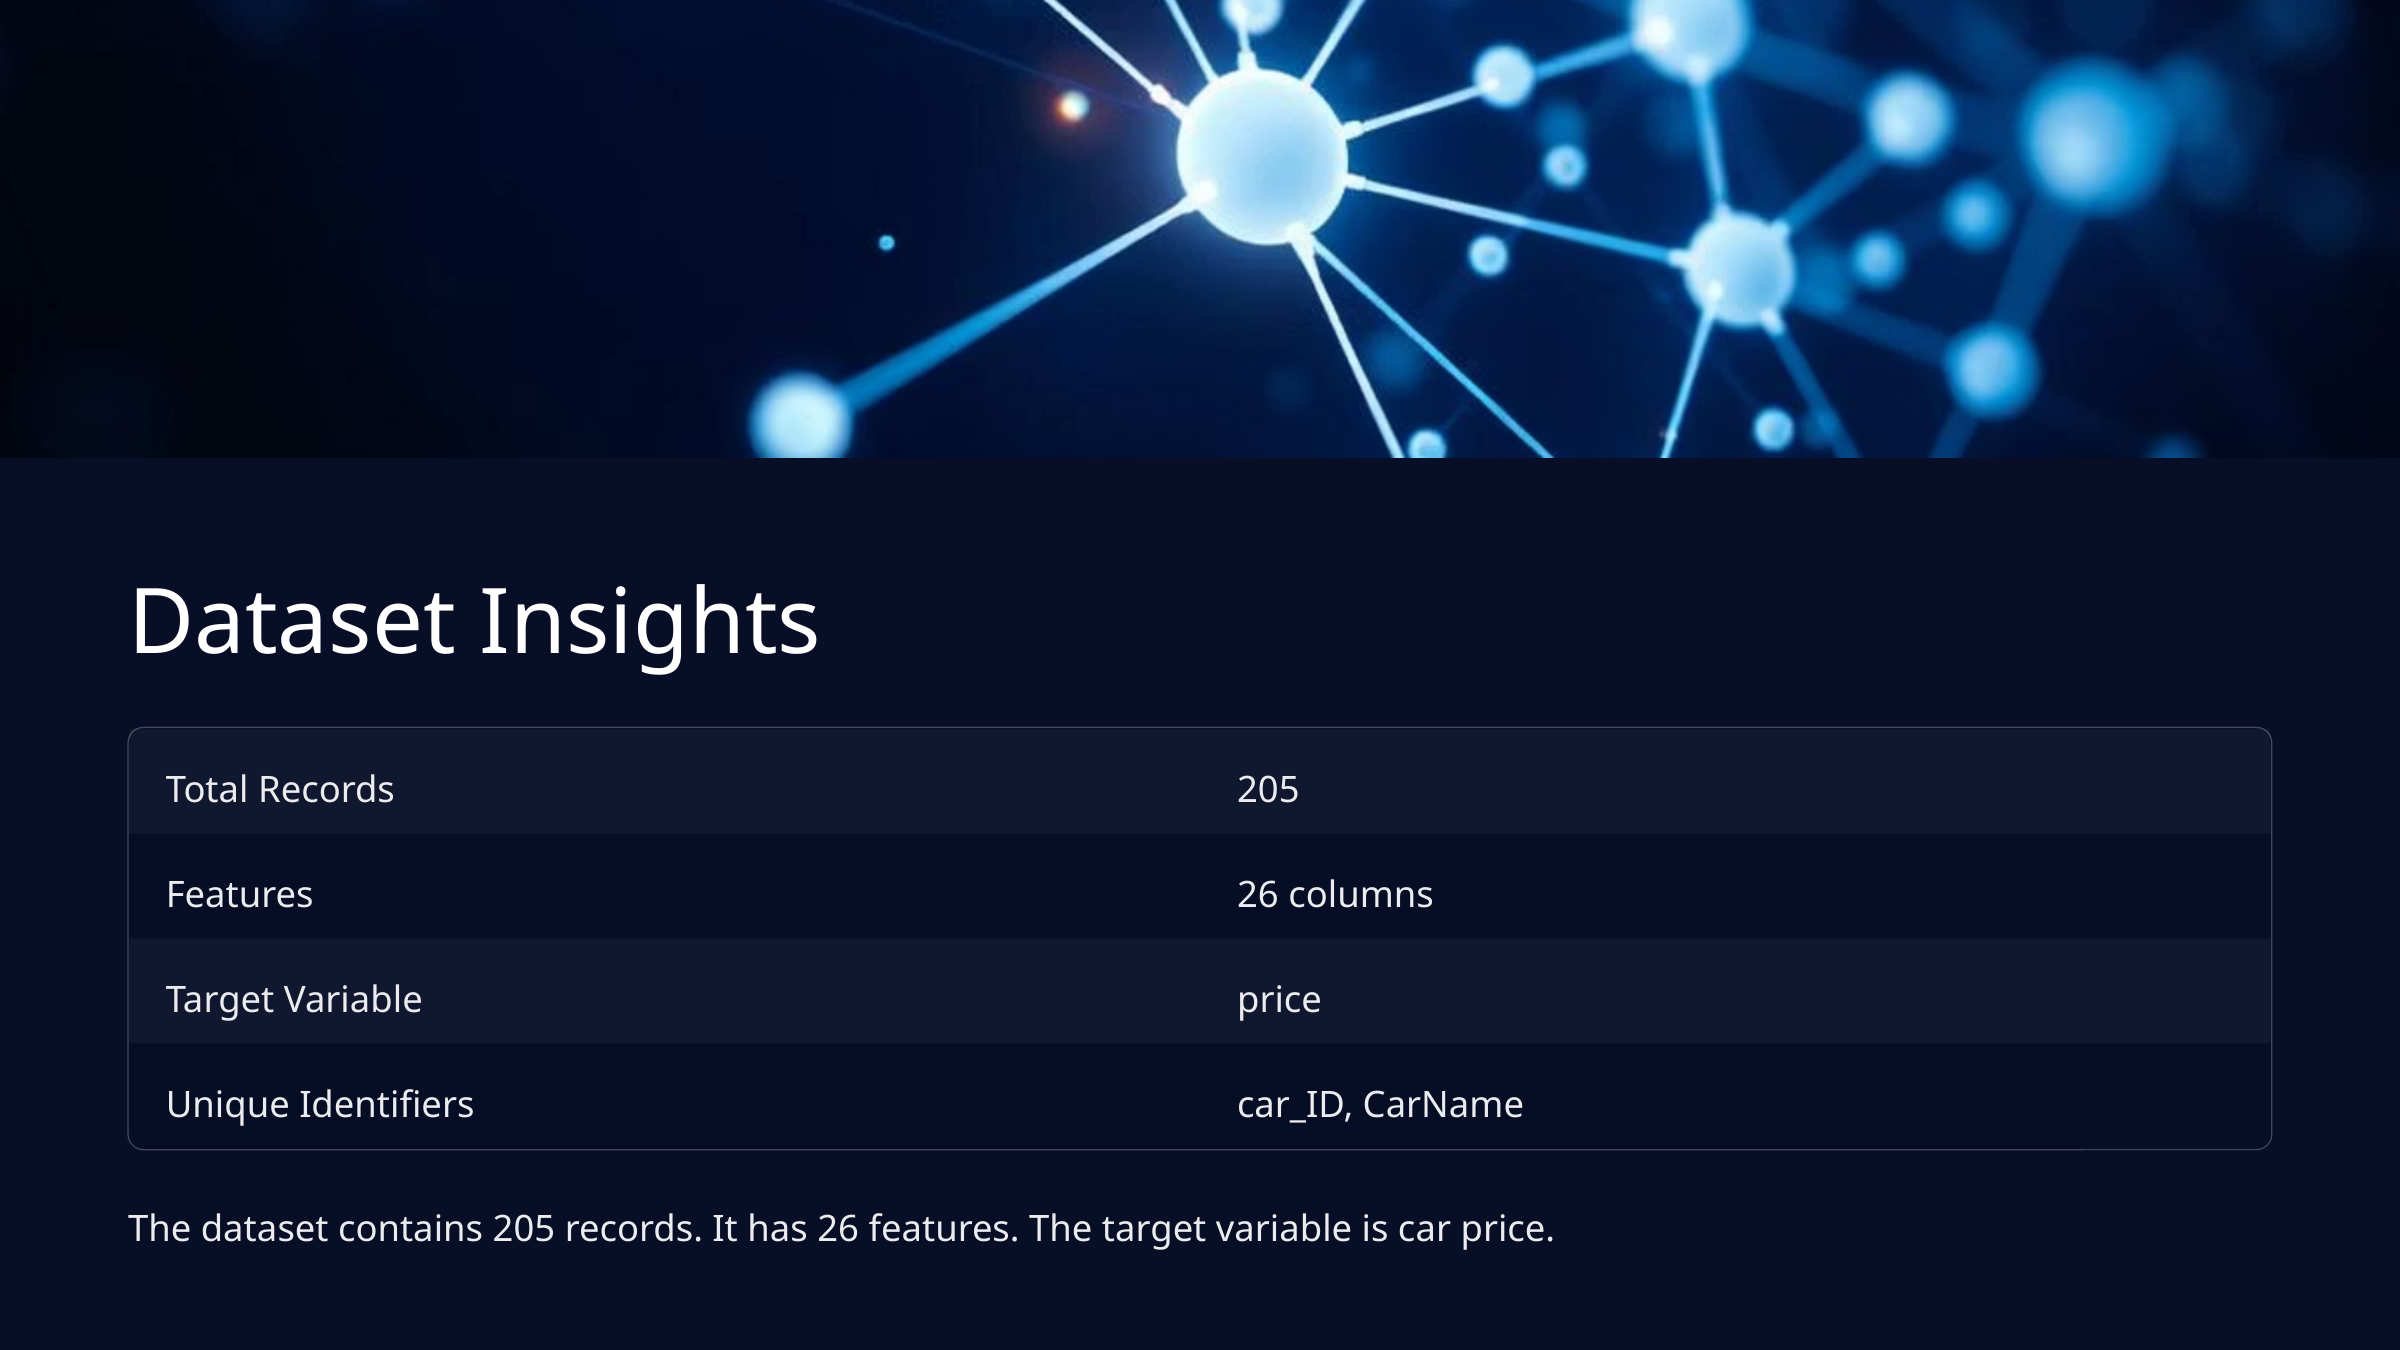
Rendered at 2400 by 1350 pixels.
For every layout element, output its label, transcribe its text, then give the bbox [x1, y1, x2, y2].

text_box [129, 1043, 2271, 1149]
text_box Unique Identifiers [165, 1066, 1163, 1126]
text_box 26 columns [1237, 856, 2234, 916]
text_box Total Records [165, 751, 1163, 811]
text_box Dataset Insights [128, 558, 1043, 673]
text_box [129, 728, 2271, 833]
text_box [129, 938, 2271, 1043]
text_box price [1237, 961, 2234, 1021]
picture [0, 0, 2400, 458]
text_box car_ID, CarName [1237, 1066, 2234, 1126]
text_box [129, 833, 2271, 938]
text_box The dataset contains 205 records. It has 26 features. The target variable is car price. [128, 1190, 2272, 1250]
text_box Features [165, 856, 1163, 916]
text_box 205 [1237, 751, 2234, 811]
text_box Target Variable [165, 961, 1163, 1021]
